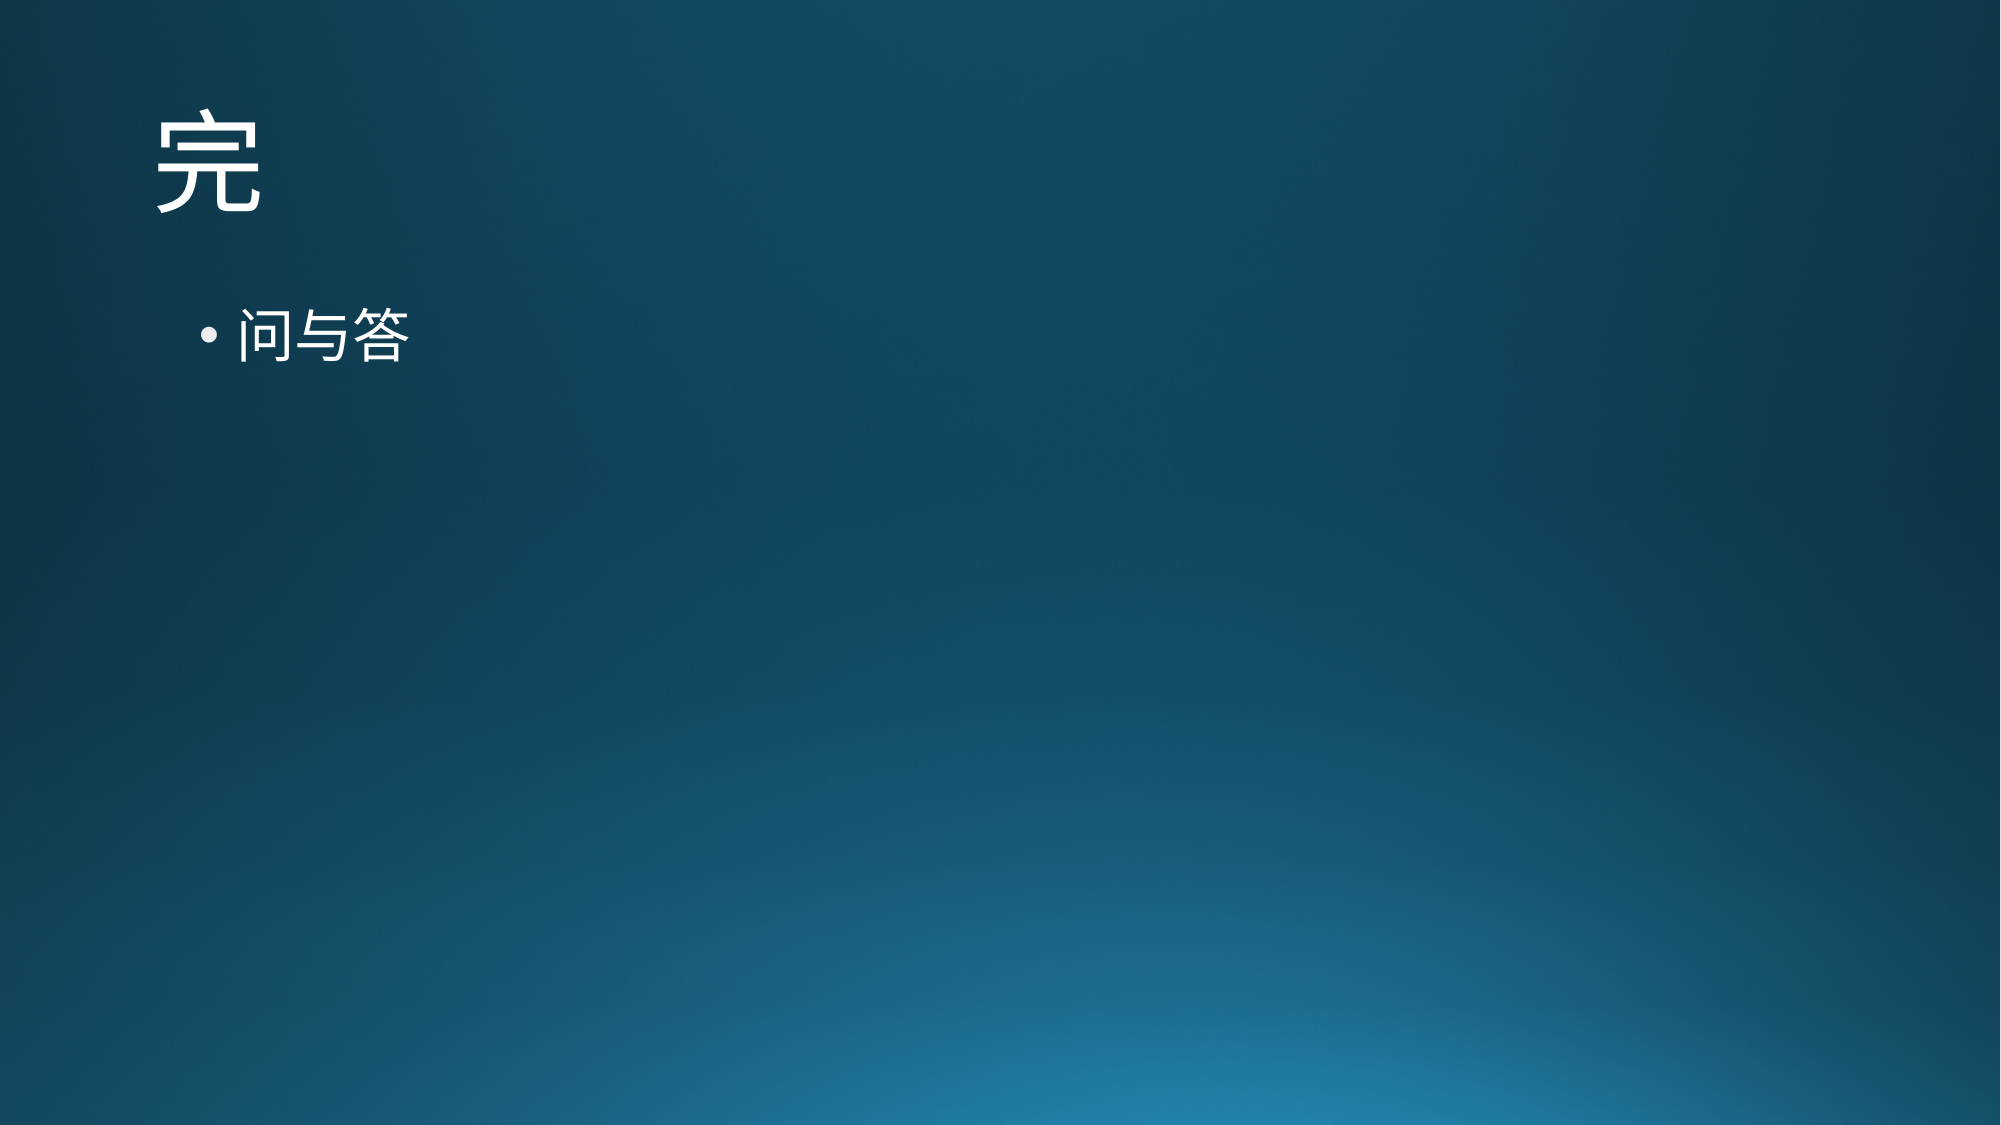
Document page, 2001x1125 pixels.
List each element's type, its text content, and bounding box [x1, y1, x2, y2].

title 完 [137, 59, 1863, 278]
picture [0, 0, 2001, 1125]
list 问与答 [183, 299, 1863, 1014]
